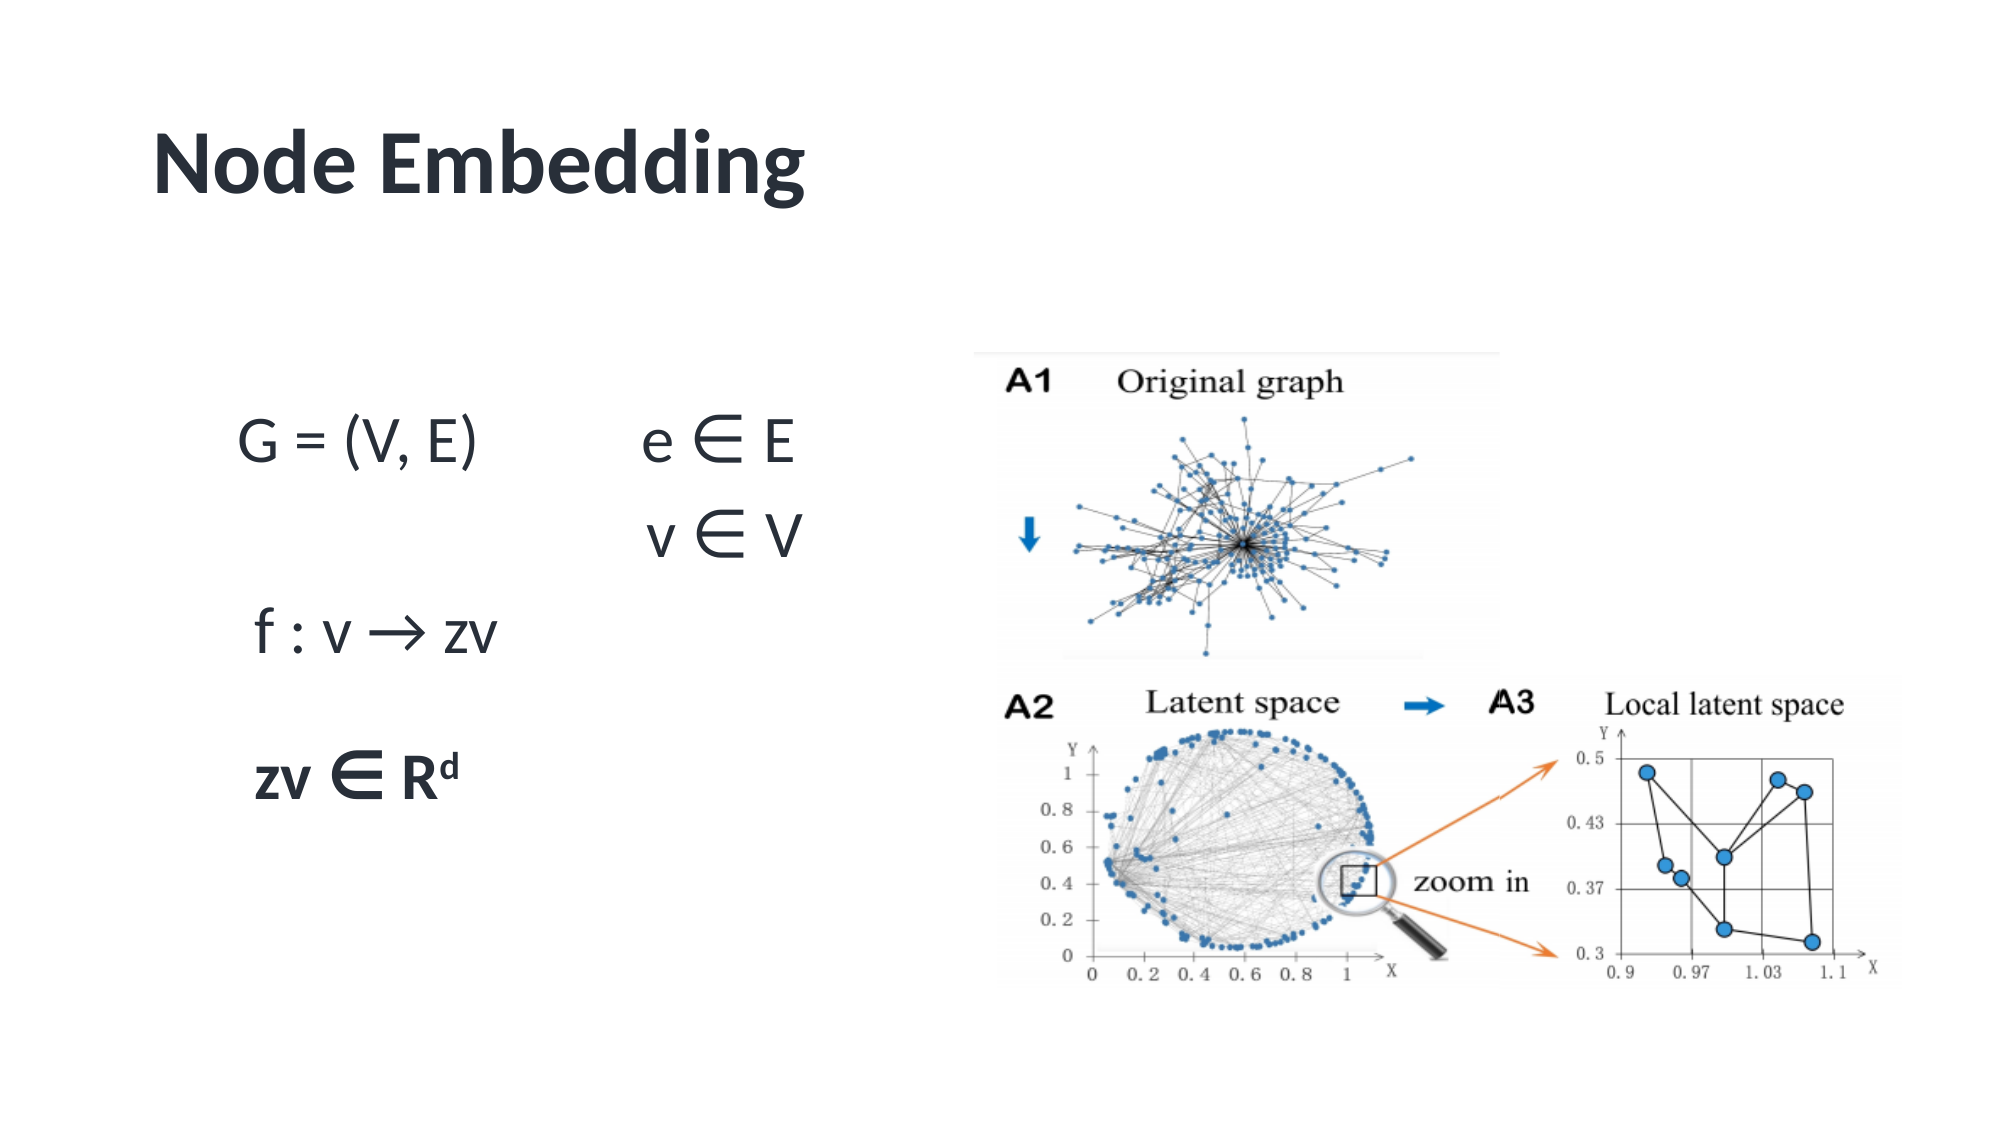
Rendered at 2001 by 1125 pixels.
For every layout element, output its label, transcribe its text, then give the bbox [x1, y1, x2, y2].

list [973, 350, 1500, 1002]
title Node Embedding [137, 54, 1863, 273]
text_box e ∈ E [626, 387, 968, 483]
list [1499, 674, 1902, 1002]
text_box zv ∈ Rd [239, 725, 657, 820]
text_box f : v → zv [239, 579, 657, 675]
text_box G = (V, E) [222, 387, 626, 483]
text_box v ∈ V [631, 483, 871, 579]
